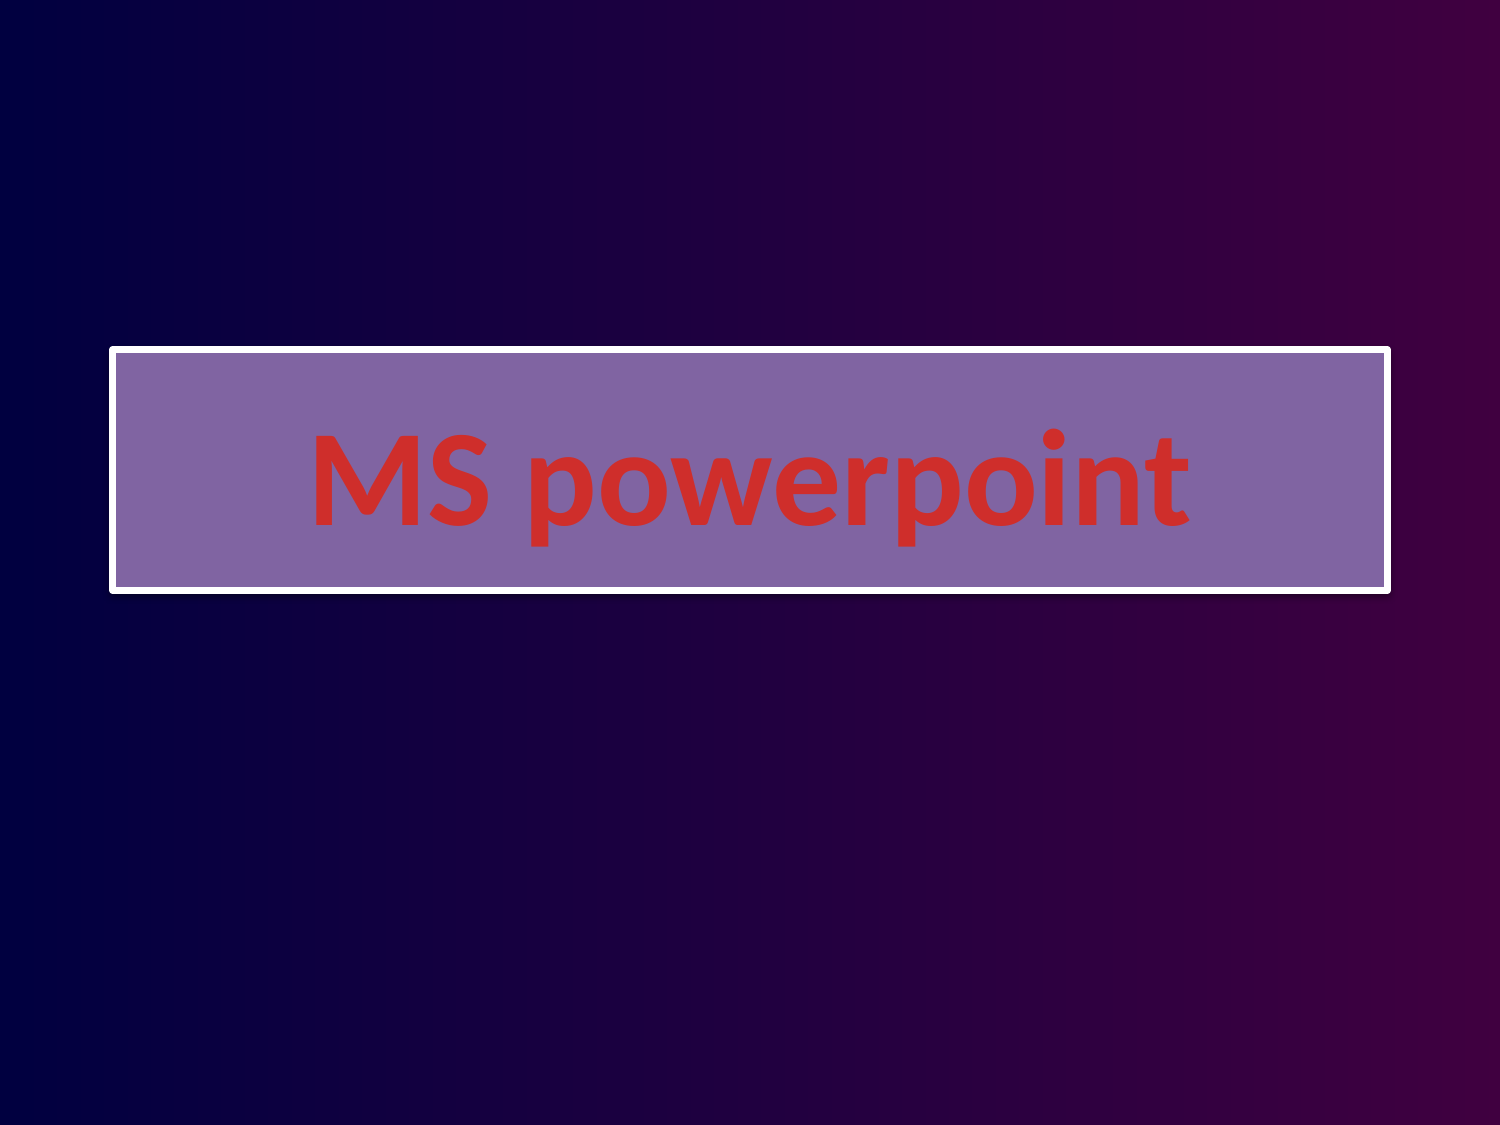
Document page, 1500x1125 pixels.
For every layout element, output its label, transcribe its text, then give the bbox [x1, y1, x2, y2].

title MS powerpoint [109, 346, 1391, 594]
